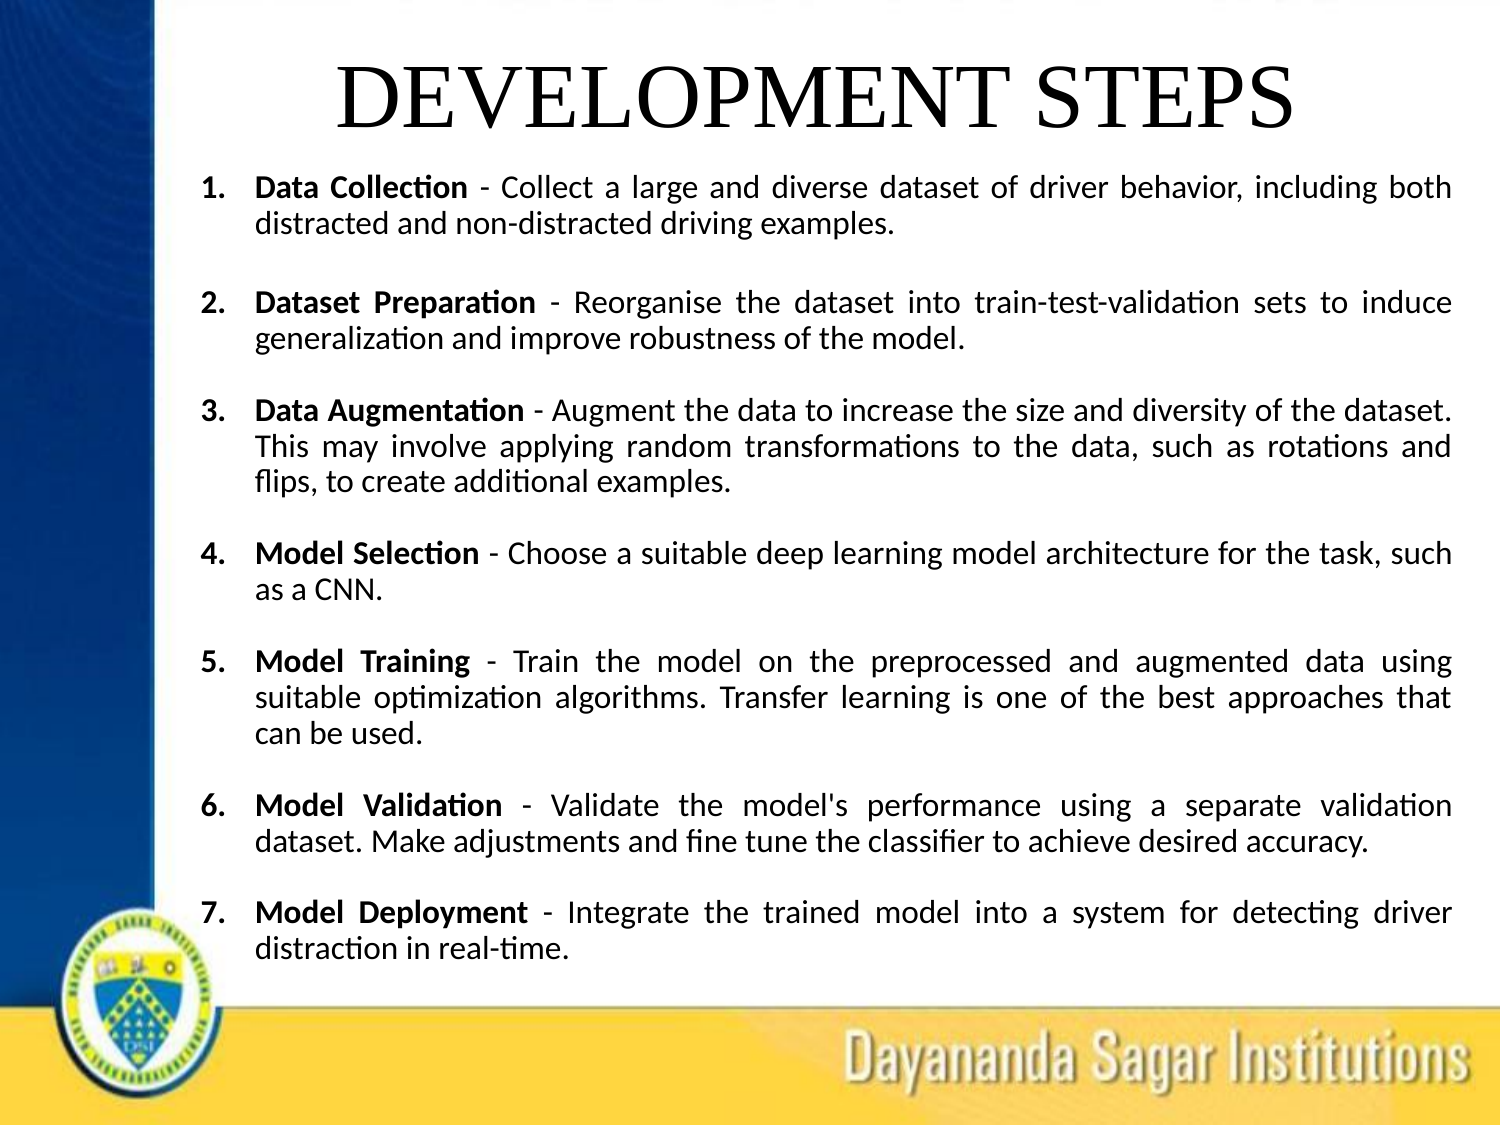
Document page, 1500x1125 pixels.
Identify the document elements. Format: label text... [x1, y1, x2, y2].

text_box Data Collection - Collect a large and diverse dataset of driver behavior, including both distracted and non-distracted driving examples. Dataset Preparation - Reorganise the dataset into train-test-validation sets to induce generalization and improve robustness of the model. Data Augmentation - Augment the data to increase the size and diversity of the dataset. This may involve applying random transformations to the data, such as rotations and flips, to create additional examples. Model Selection - Choose a suitable deep learning model architecture for the task, such as a CNN. Model Training - Train the model on the preprocessed and augmented data using suitable optimization algorithms. Transfer learning is one of the best approaches that can be used. Model Validation - Validate the model's performance using a separate validation dataset. Make adjustments and fine tune the classifier to achieve desired accuracy. Model Deployment - Integrate the trained model into a system for detecting driver distraction in real-time. [164, 161, 1470, 873]
text_box DEVELOPMENT STEPS [204, 20, 1430, 161]
picture [0, 0, 1500, 1125]
